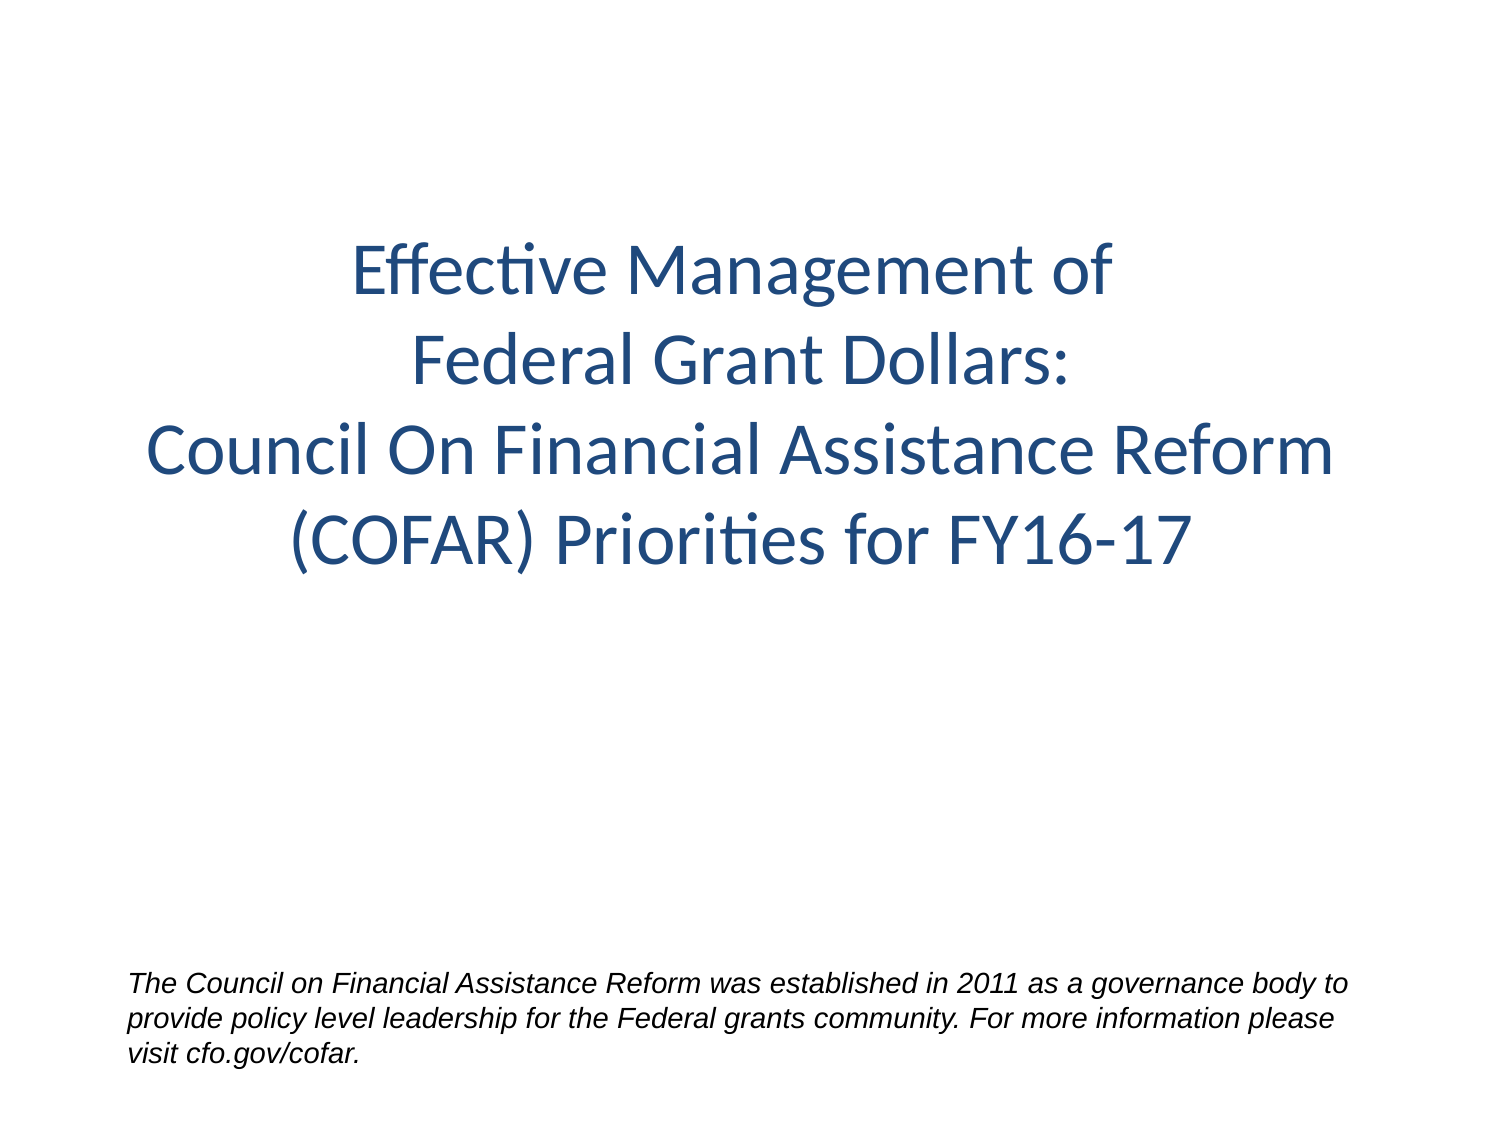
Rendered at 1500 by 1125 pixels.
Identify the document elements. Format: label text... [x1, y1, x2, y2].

text_box Effective Management of Federal Grant Dollars: Council On Financial Assistance Reform (COFAR) Priorities for FY16-17 [33, 210, 1450, 589]
text_box The Council on Financial Assistance Reform was established in 2011 as a governance body to provide policy level leadership for the Federal grants community. For more information please visit cfo.gov/cofar. [112, 956, 1388, 1112]
